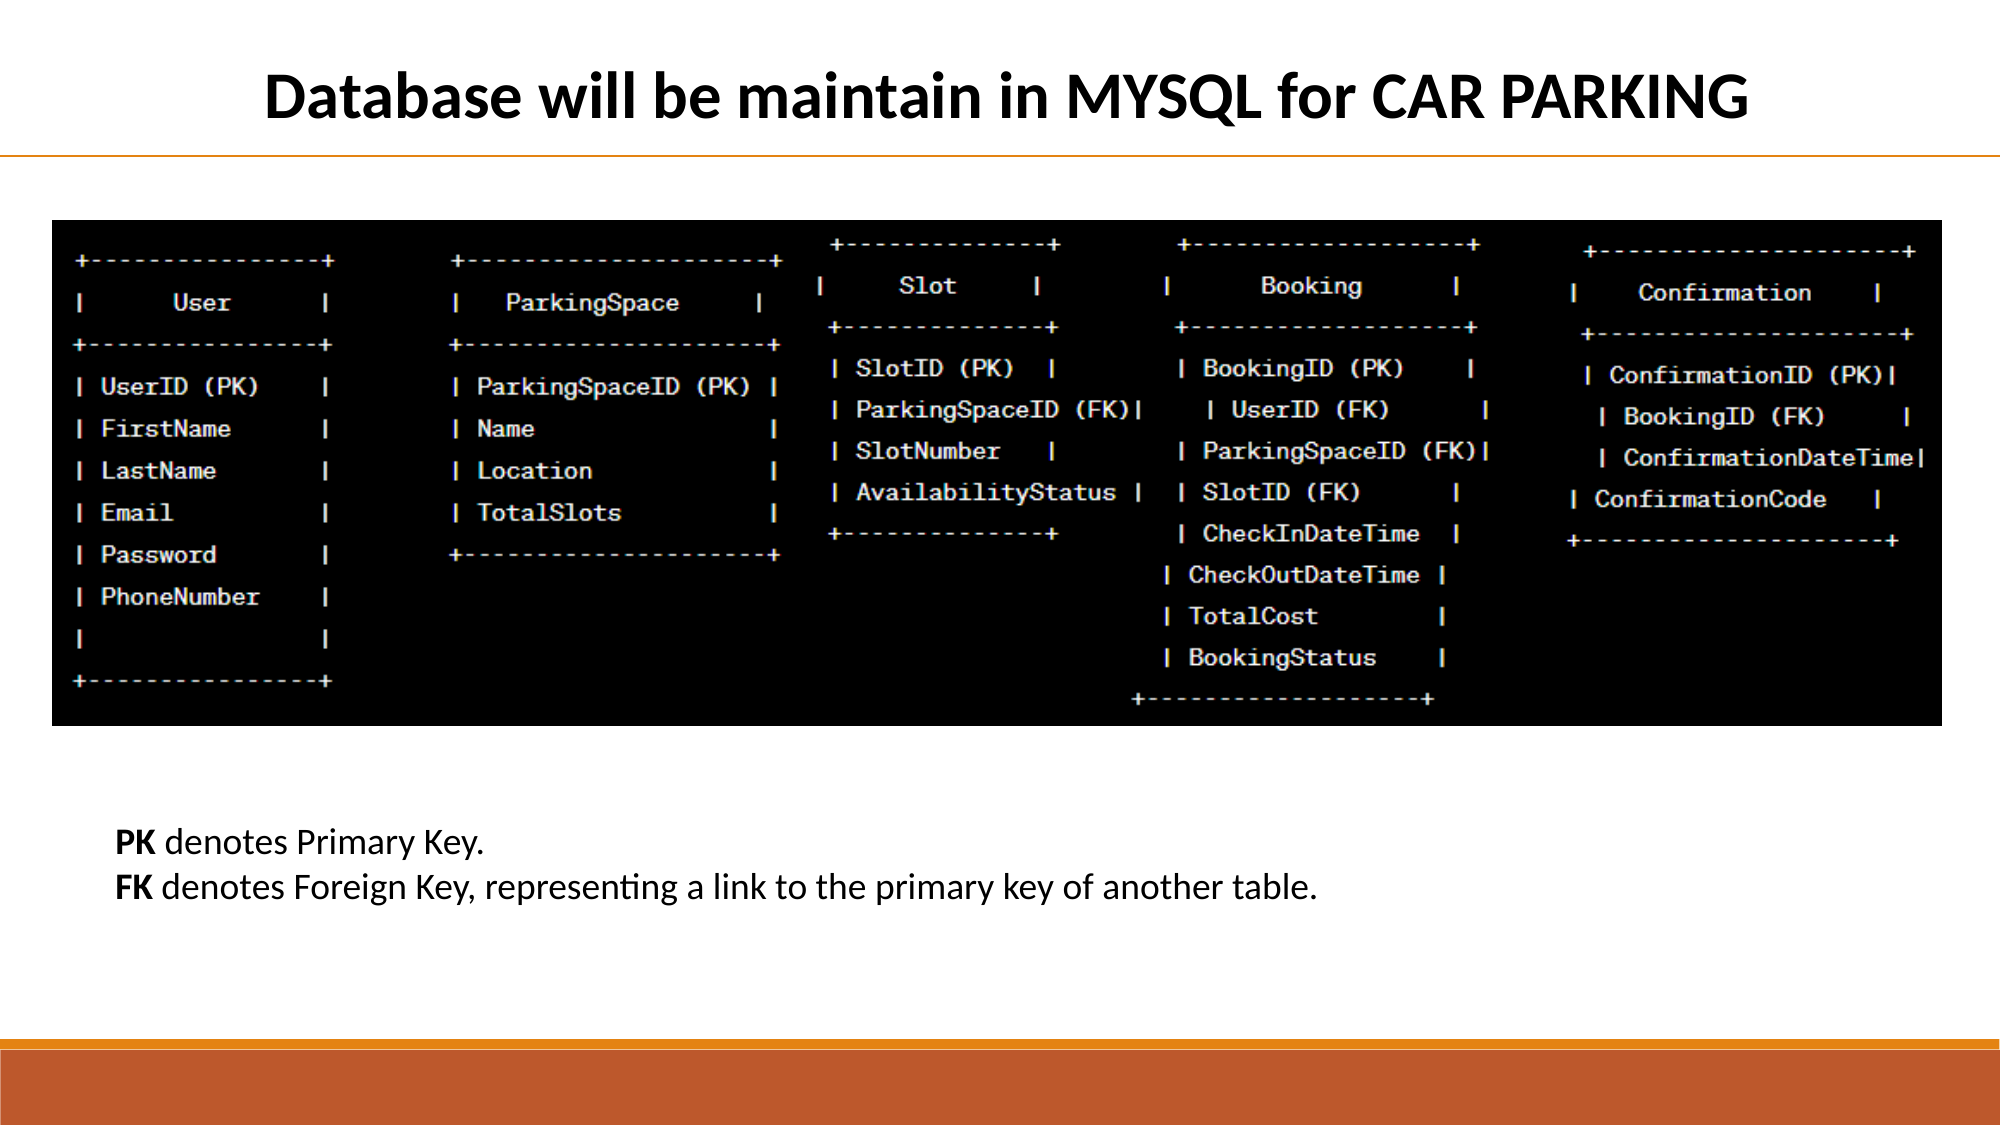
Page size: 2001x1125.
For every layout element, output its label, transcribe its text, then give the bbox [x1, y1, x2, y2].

text_box PK denotes Primary Key. FK denotes Foreign Key, representing a link to the primary key of another table. [100, 809, 1893, 960]
picture [52, 219, 1942, 726]
text_box Database will be maintain in MYSQL for CAR PARKING [81, 44, 1950, 140]
